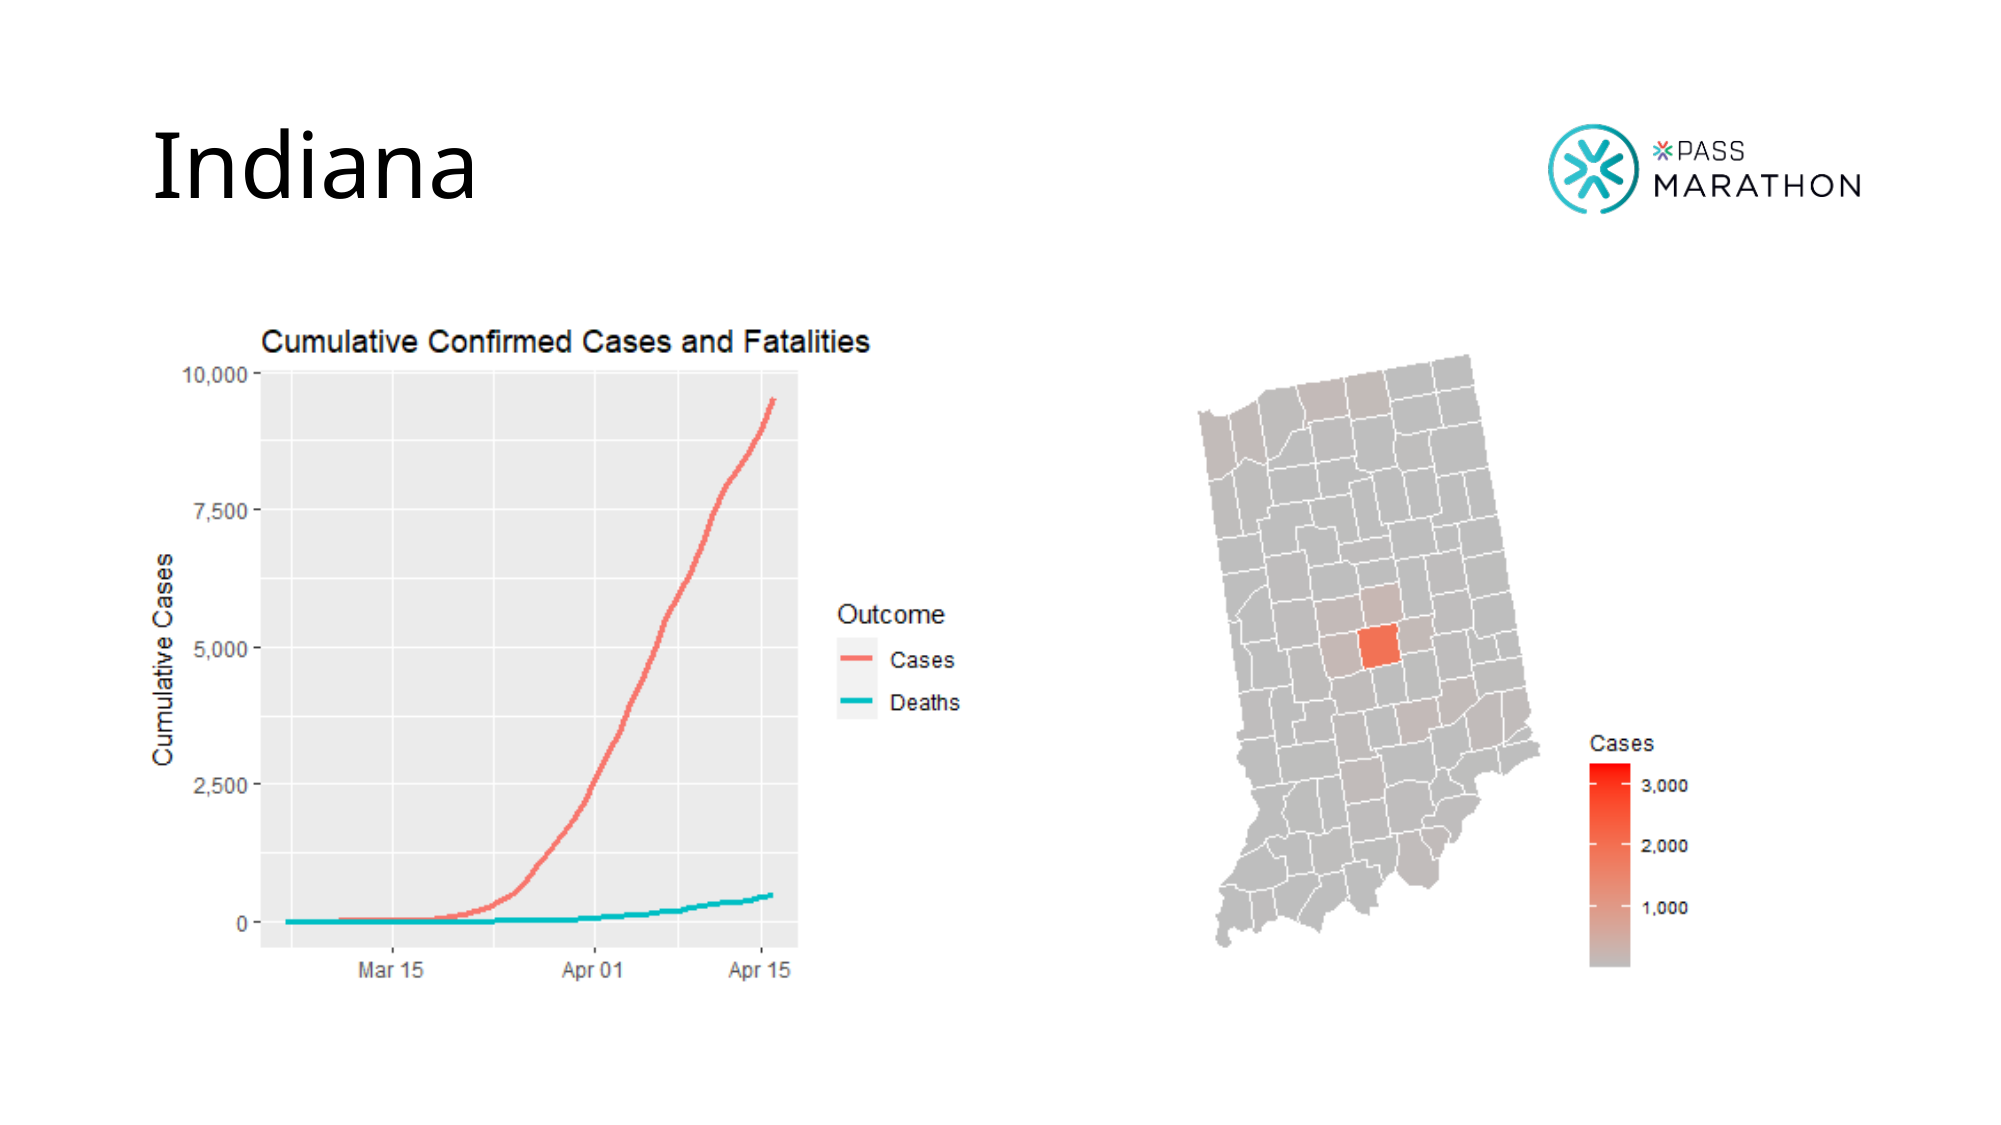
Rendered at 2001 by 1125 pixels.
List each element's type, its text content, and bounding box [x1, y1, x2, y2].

picture [1012, 314, 1863, 994]
title Indiana [137, 59, 1863, 278]
picture [137, 314, 988, 994]
